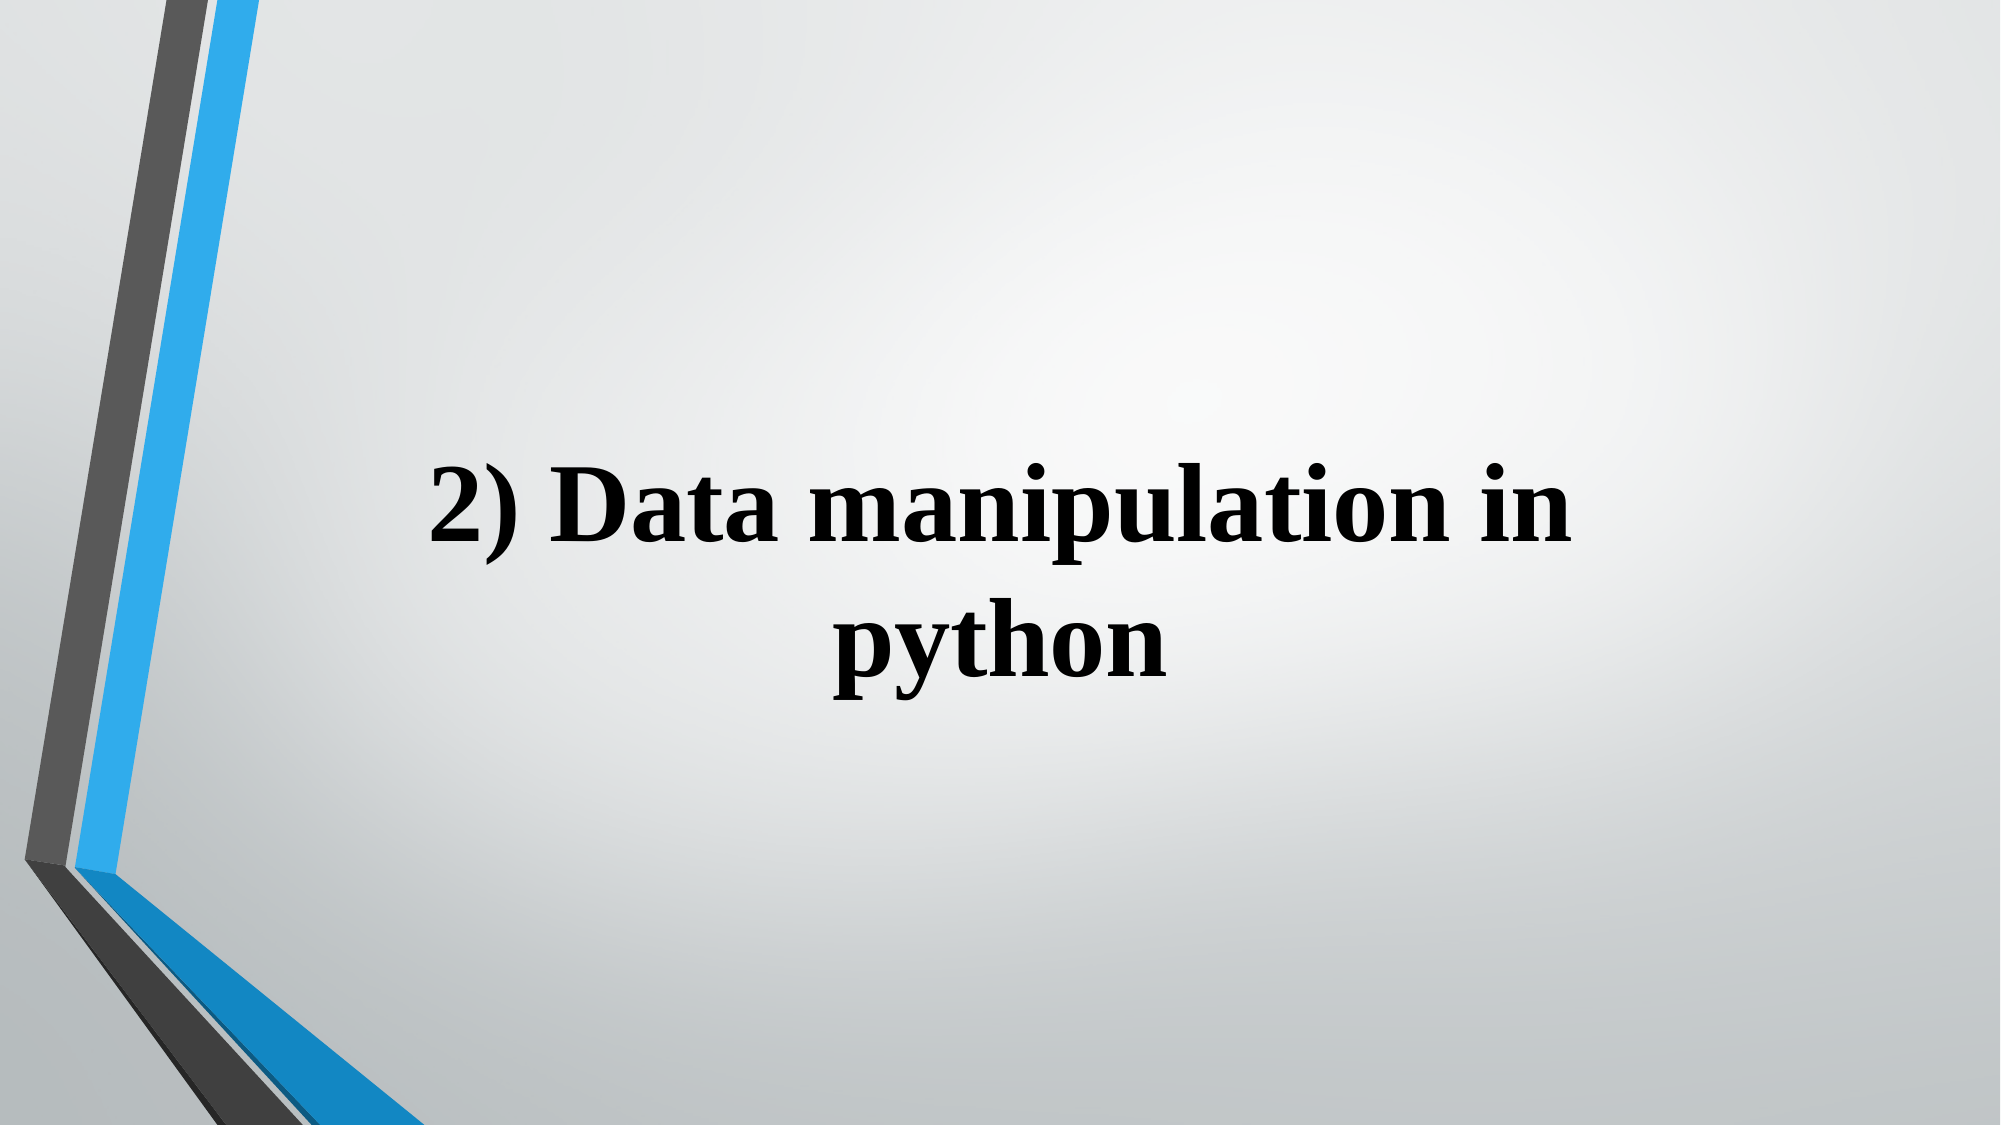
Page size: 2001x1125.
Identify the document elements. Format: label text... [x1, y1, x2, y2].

title 2) Data manipulation in python [397, 426, 1603, 699]
